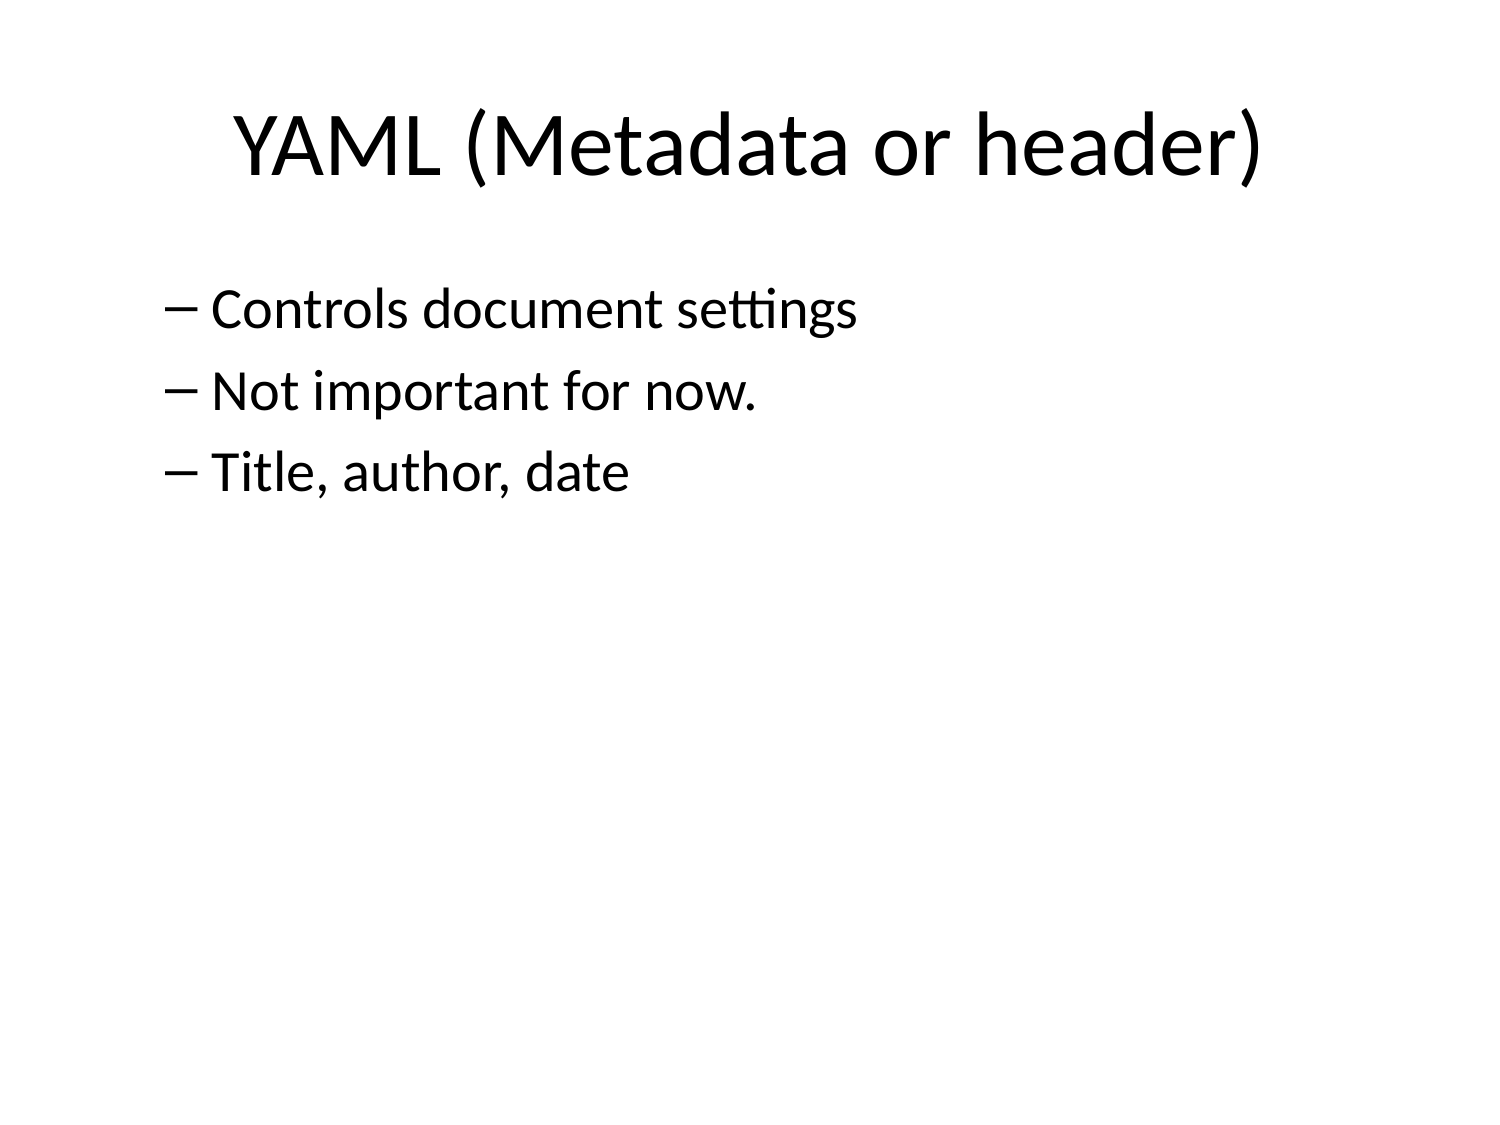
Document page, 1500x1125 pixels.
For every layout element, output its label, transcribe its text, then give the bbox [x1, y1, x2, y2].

list Controls document settings Not important for now. Title, author, date [75, 262, 1425, 1005]
title YAML (Metadata or header) [75, 45, 1425, 233]
